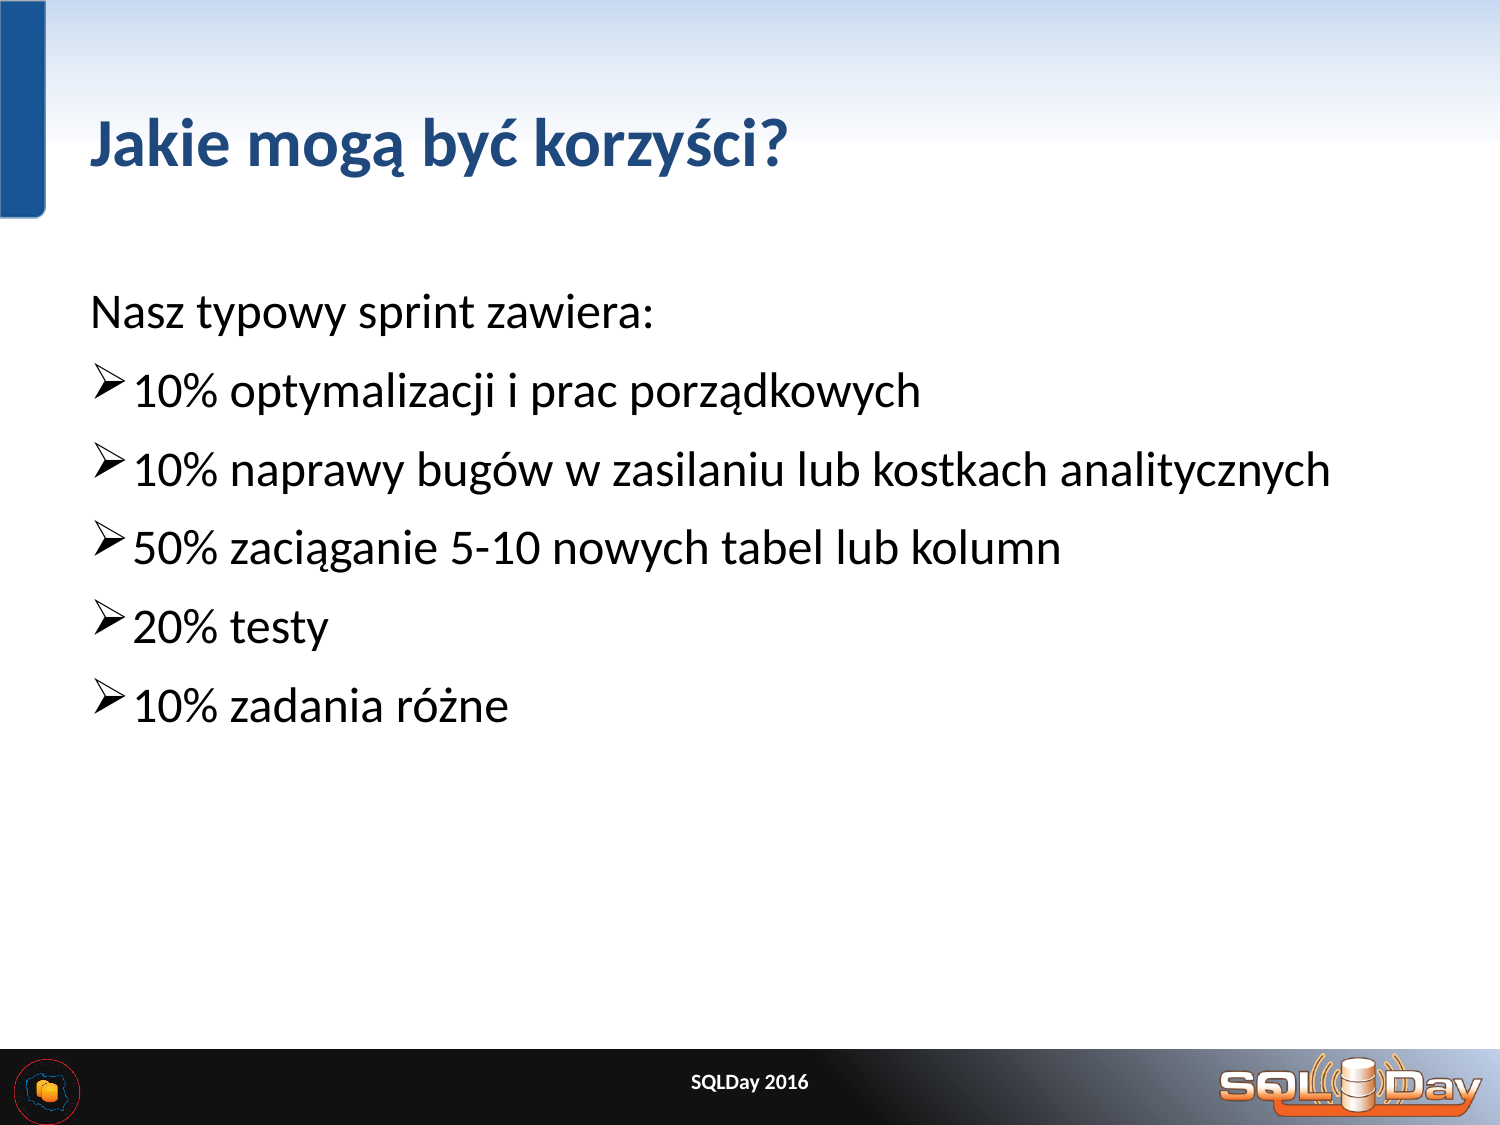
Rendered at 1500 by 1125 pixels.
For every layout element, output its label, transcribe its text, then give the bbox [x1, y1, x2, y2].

title Jakie mogą być korzyści? [75, 45, 1425, 233]
picture [1219, 1053, 1483, 1117]
picture [0, 0, 46, 219]
picture [12, 1057, 81, 1125]
list Nasz typowy sprint zawiera: 10% optymalizacji i prac porządkowych 10% naprawy bugów w zasilaniu lub kostkach analitycznych 50% zaciąganie 5-10 nowych tabel lub kolumn 20% testy 10% zadania różne [75, 262, 1425, 1005]
